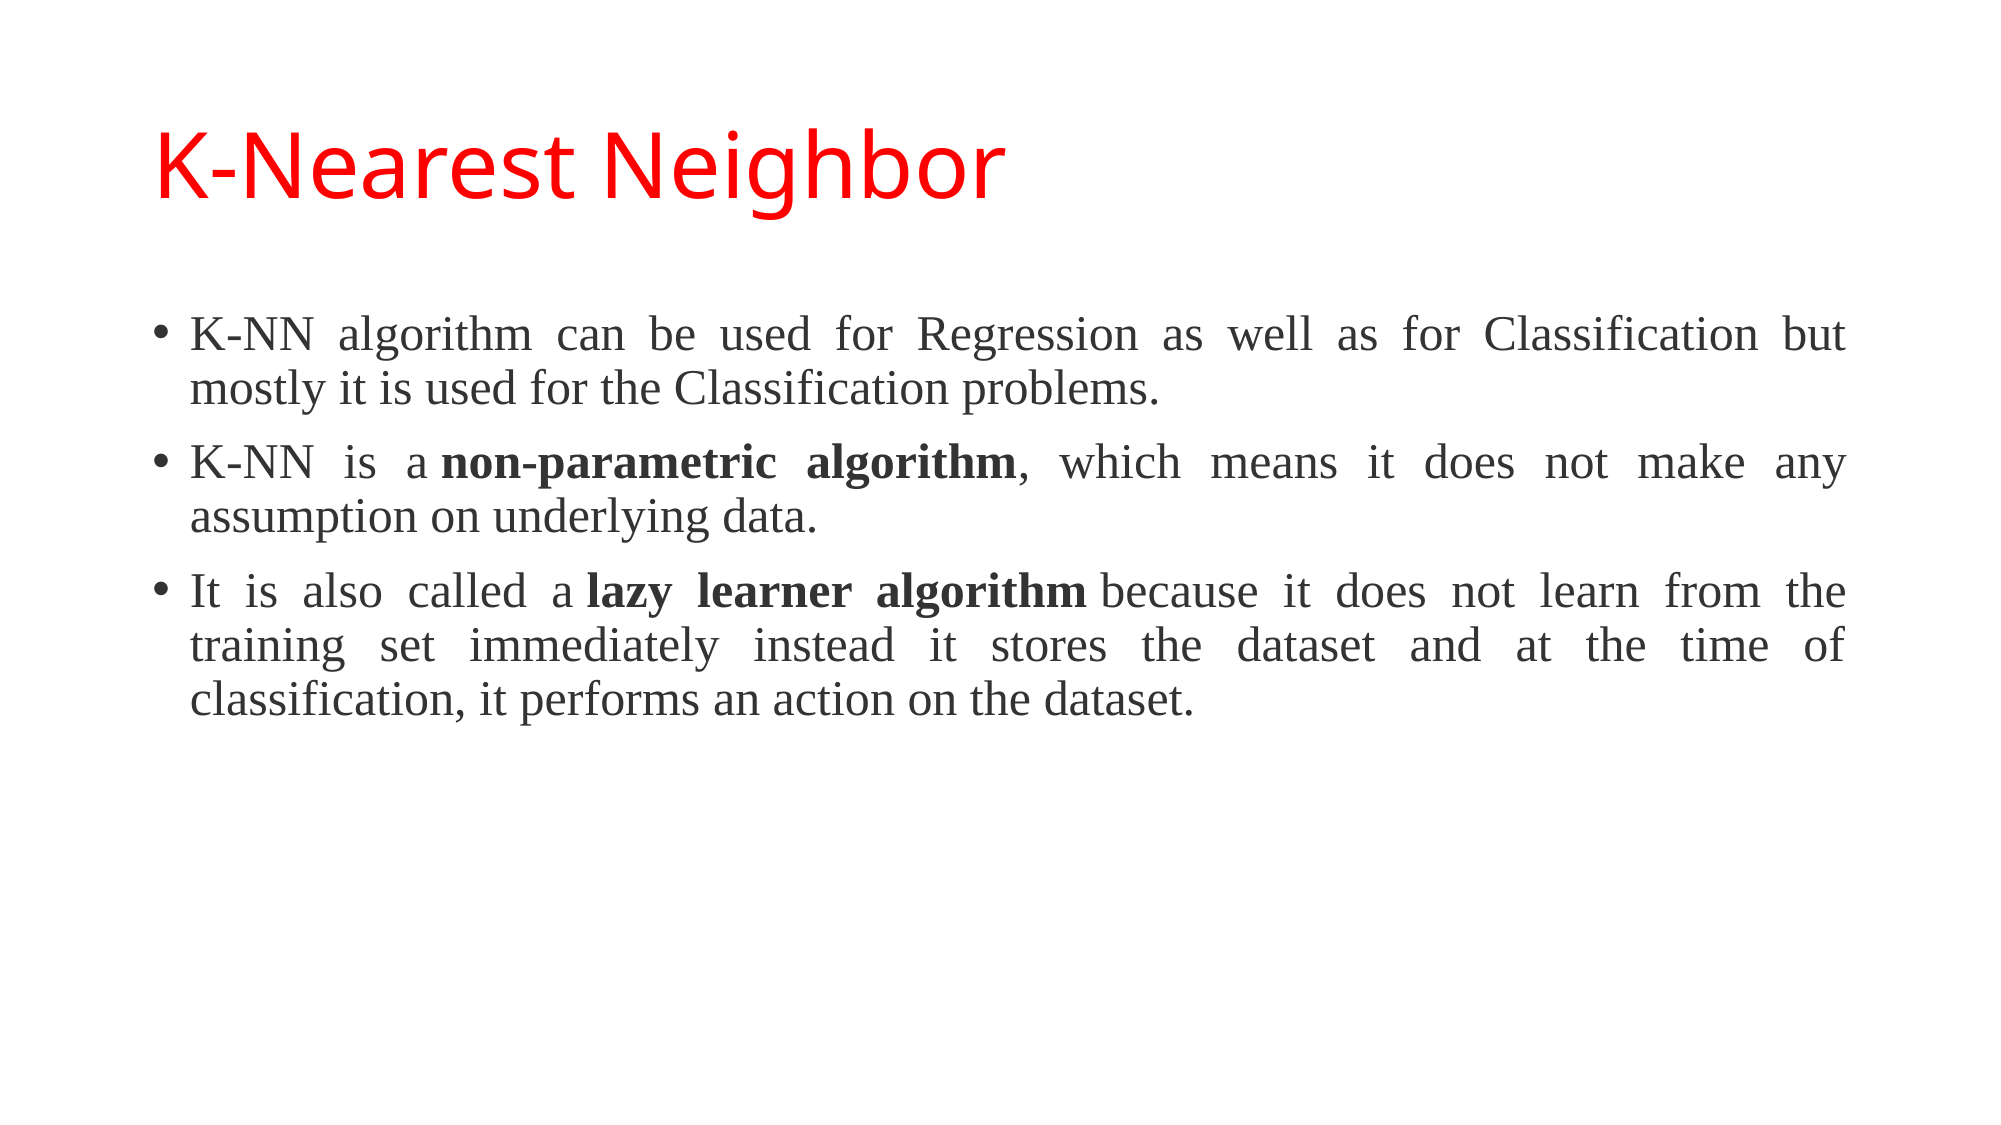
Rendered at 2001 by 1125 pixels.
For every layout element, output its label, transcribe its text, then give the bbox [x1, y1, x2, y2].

list K-NN algorithm can be used for Regression as well as for Classification but mostly it is used for the Classification problems. K-NN is a non-parametric algorithm, which means it does not make any assumption on underlying data. It is also called a lazy learner algorithm because it does not learn from the training set immediately instead it stores the dataset and at the time of classification, it performs an action on the dataset. [137, 299, 1863, 1014]
title K-Nearest Neighbor [137, 59, 1863, 278]
